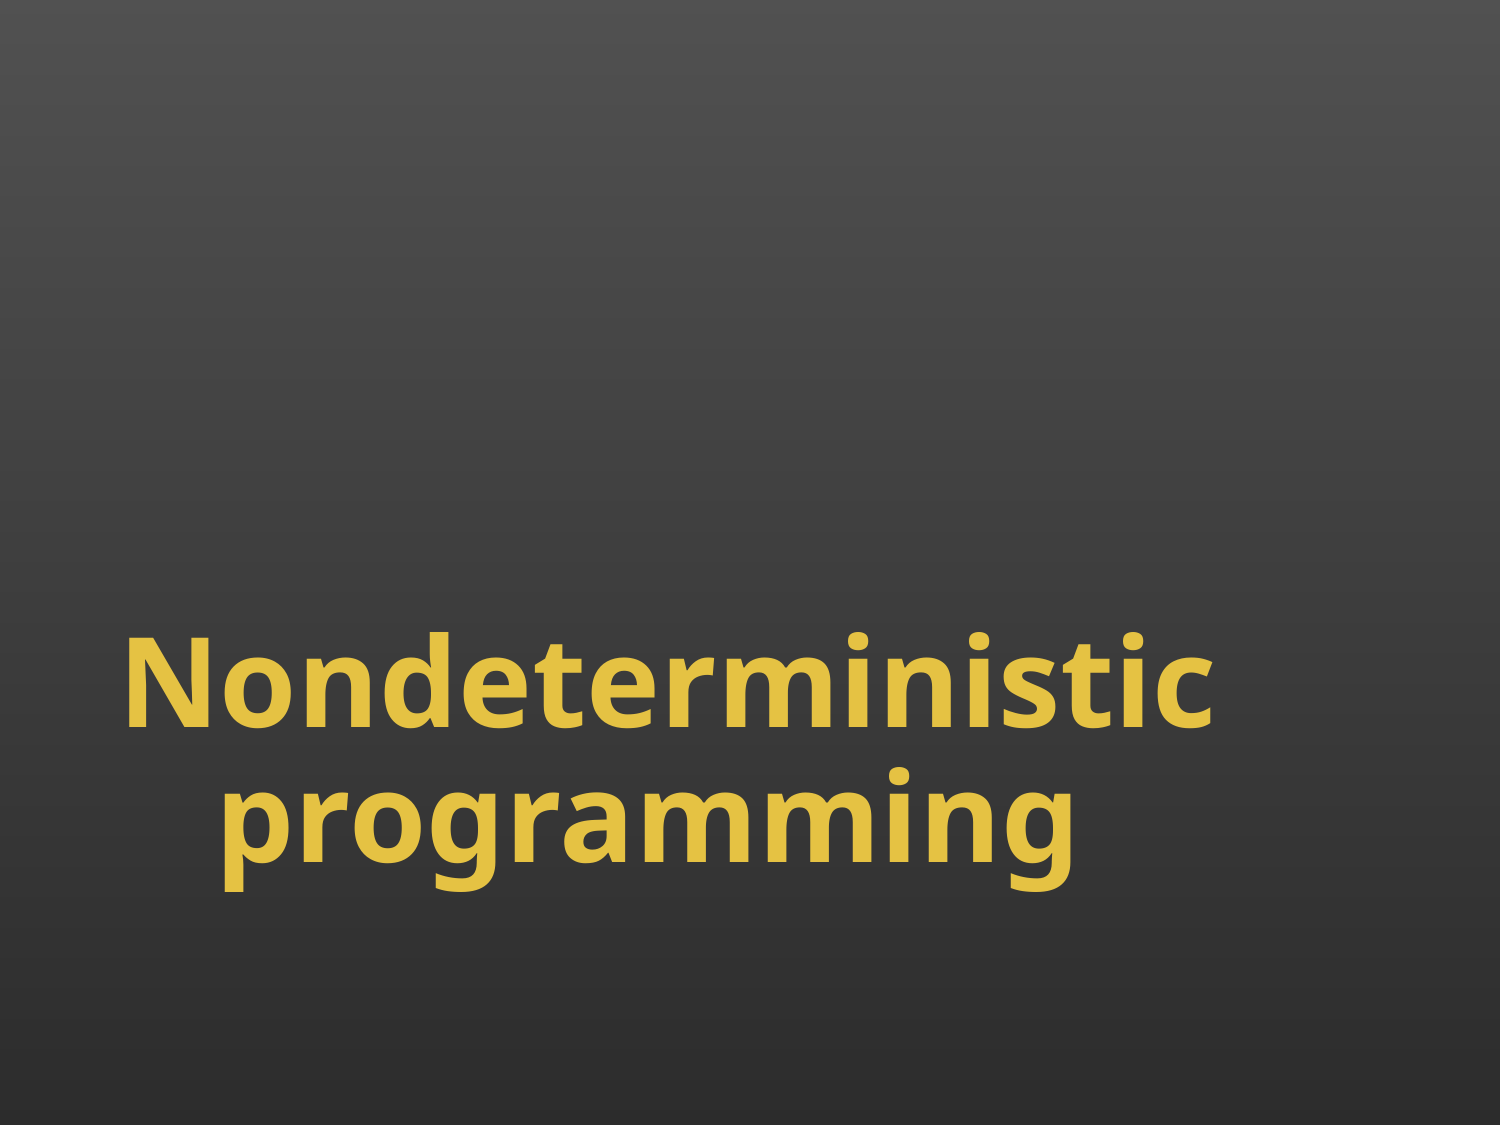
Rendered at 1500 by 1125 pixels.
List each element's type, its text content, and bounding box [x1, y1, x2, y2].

title Nondeterministic programming [103, 612, 1379, 927]
